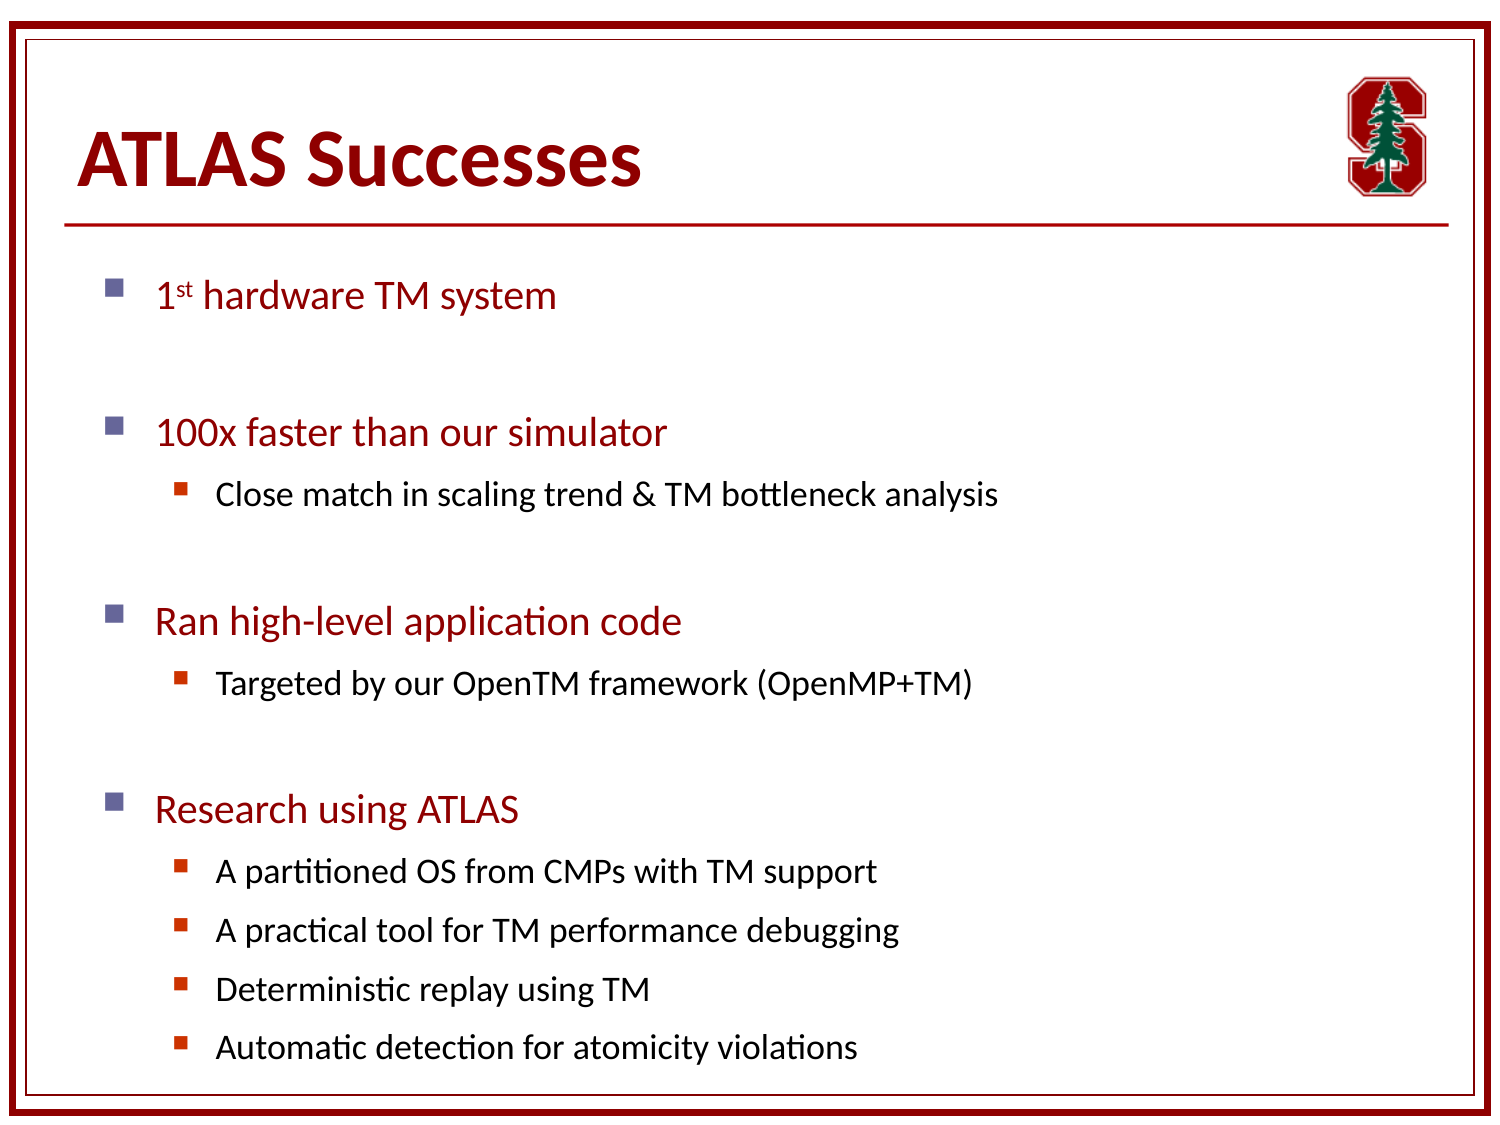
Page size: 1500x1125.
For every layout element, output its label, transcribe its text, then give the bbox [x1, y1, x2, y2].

title ATLAS Successes [62, 62, 1339, 211]
list 1st hardware TM system 100x faster than our simulator Close match in scaling trend & TM bottleneck analysis Ran high-level application code Targeted by our OpenTM framework (OpenMP+TM) Research using ATLAS A partitioned OS from CMPs with TM support A practical tool for TM performance debugging Deterministic replay using TM Automatic detection for atomicity violations [87, 249, 1426, 1076]
picture [1339, 62, 1464, 210]
